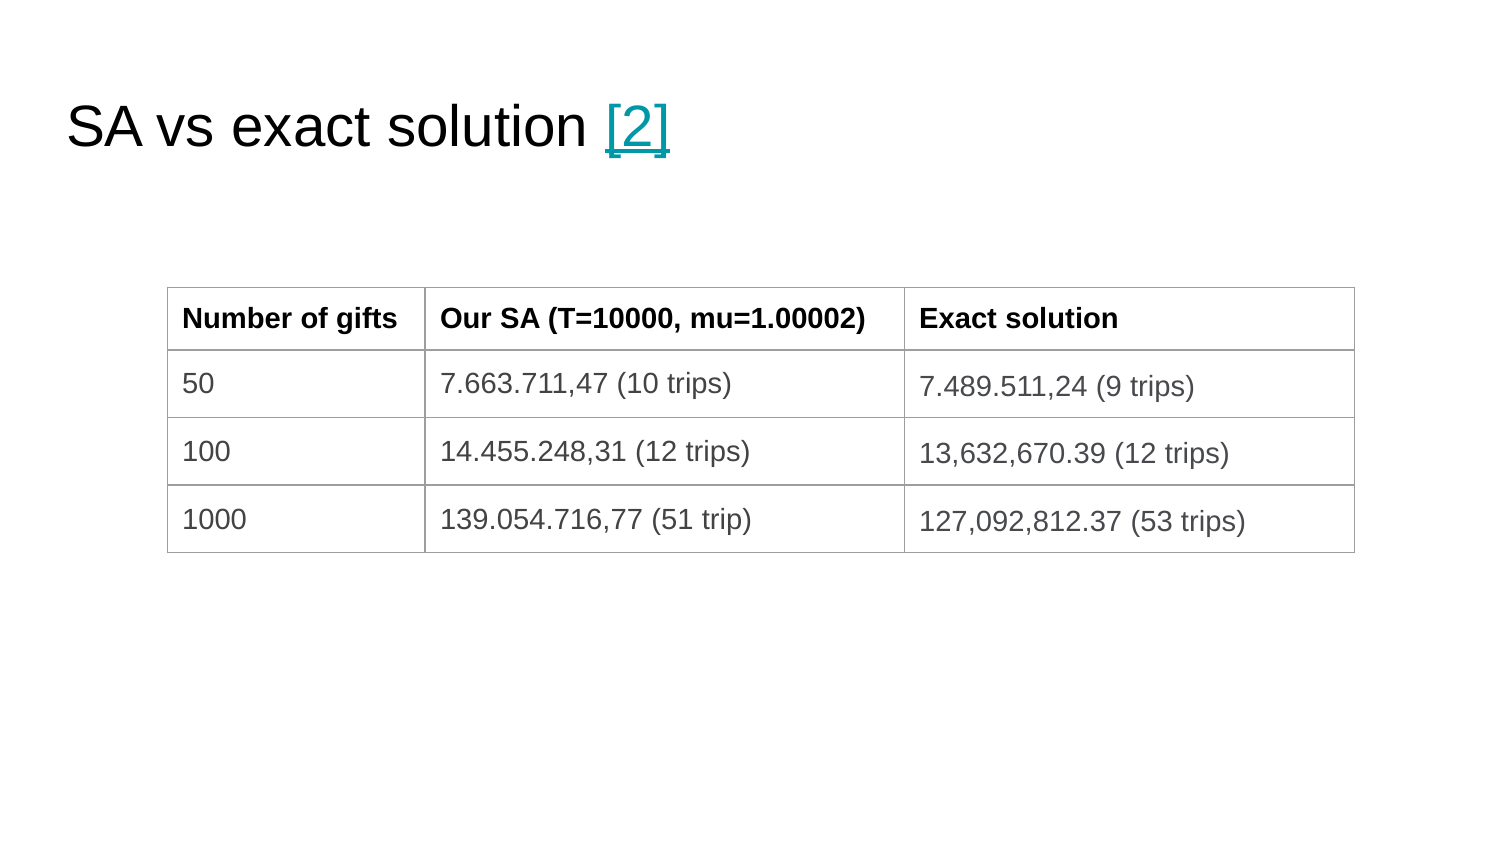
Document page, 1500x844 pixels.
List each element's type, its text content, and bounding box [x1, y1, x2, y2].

table_cell 1000 [168, 486, 424, 552]
table_cell 50 [168, 351, 424, 417]
table_cell 13,632,670.39 (12 trips) [905, 418, 1354, 484]
table_header Our SA (T=10000, mu=1.00002) [426, 288, 904, 349]
table_header Number of gifts [168, 288, 424, 349]
table_header Exact solution [905, 288, 1354, 349]
table_cell 127,092,812.37 (53 trips) [905, 486, 1354, 552]
table_cell 100 [168, 418, 424, 484]
table_cell 7.489.511,24 (9 trips) [905, 351, 1354, 417]
table_cell 14.455.248,31 (12 trips) [426, 418, 904, 484]
table_cell 139.054.716,77 (51 trip) [426, 486, 904, 552]
title SA vs exact solution [2] [51, 72, 1449, 167]
table_cell 7.663.711,47 (10 trips) [426, 351, 904, 417]
